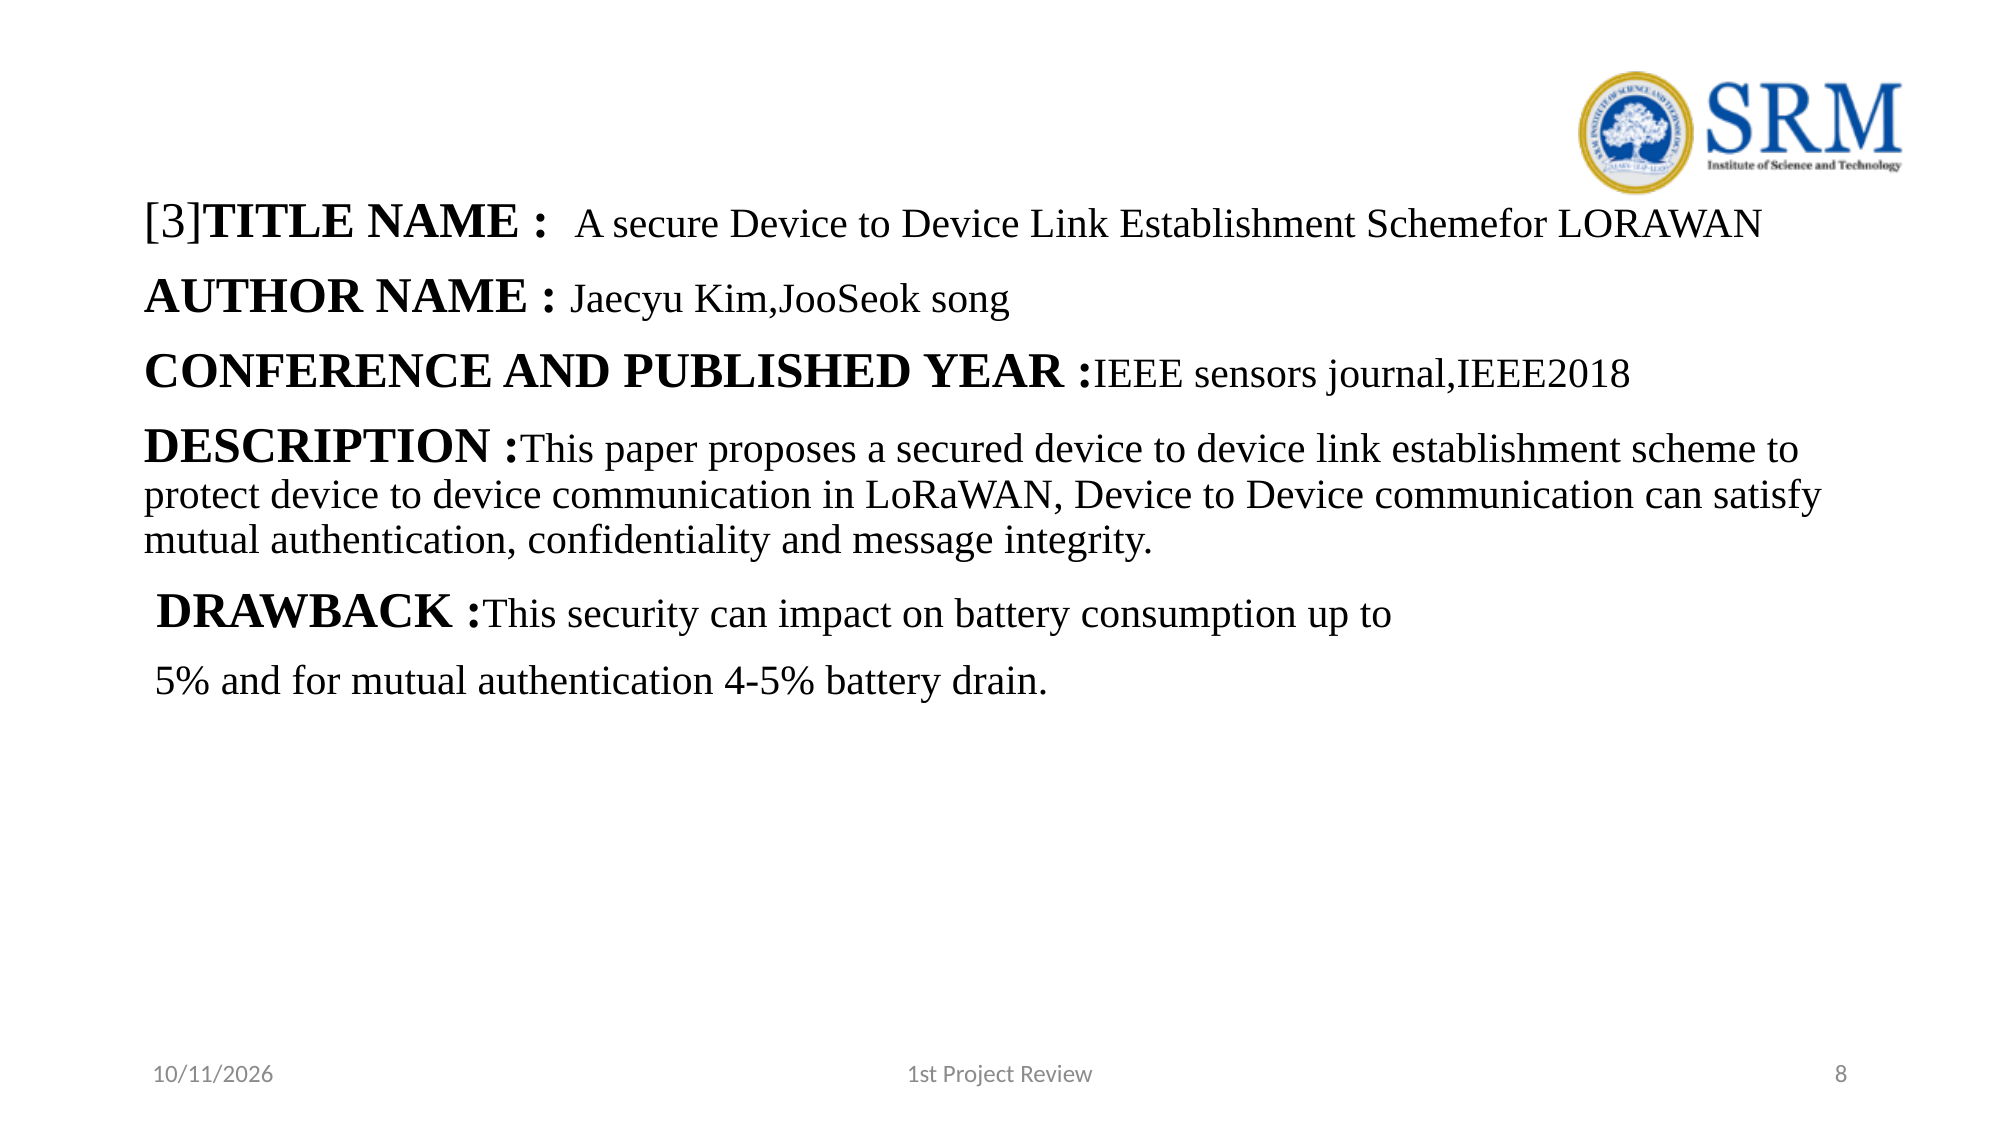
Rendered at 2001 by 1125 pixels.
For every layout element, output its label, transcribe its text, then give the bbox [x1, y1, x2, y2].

picture [1576, 35, 1904, 234]
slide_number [137, 1042, 588, 1103]
list [3]TITLE NAME : A secure Device to Device Link Establishment Schemefor LORAWAN AUTHOR NAME : Jaecyu Kim,JooSeok song CONFERENCE AND PUBLISHED YEAR :IEEE sensors journal,IEEE2018 DESCRIPTION :This paper proposes a secured device to device link establishment scheme to protect device to device communication in LoRaWAN, Device to Device communication can satisfy mutual authentication, confidentiality and message integrity. DRAWBACK :This security can impact on battery consumption up to 5% and for mutual authentication 4-5% battery drain. [129, 106, 1854, 1041]
footer 1st Project Review [662, 1042, 1338, 1103]
slide_number 8 [1412, 1042, 1863, 1103]
